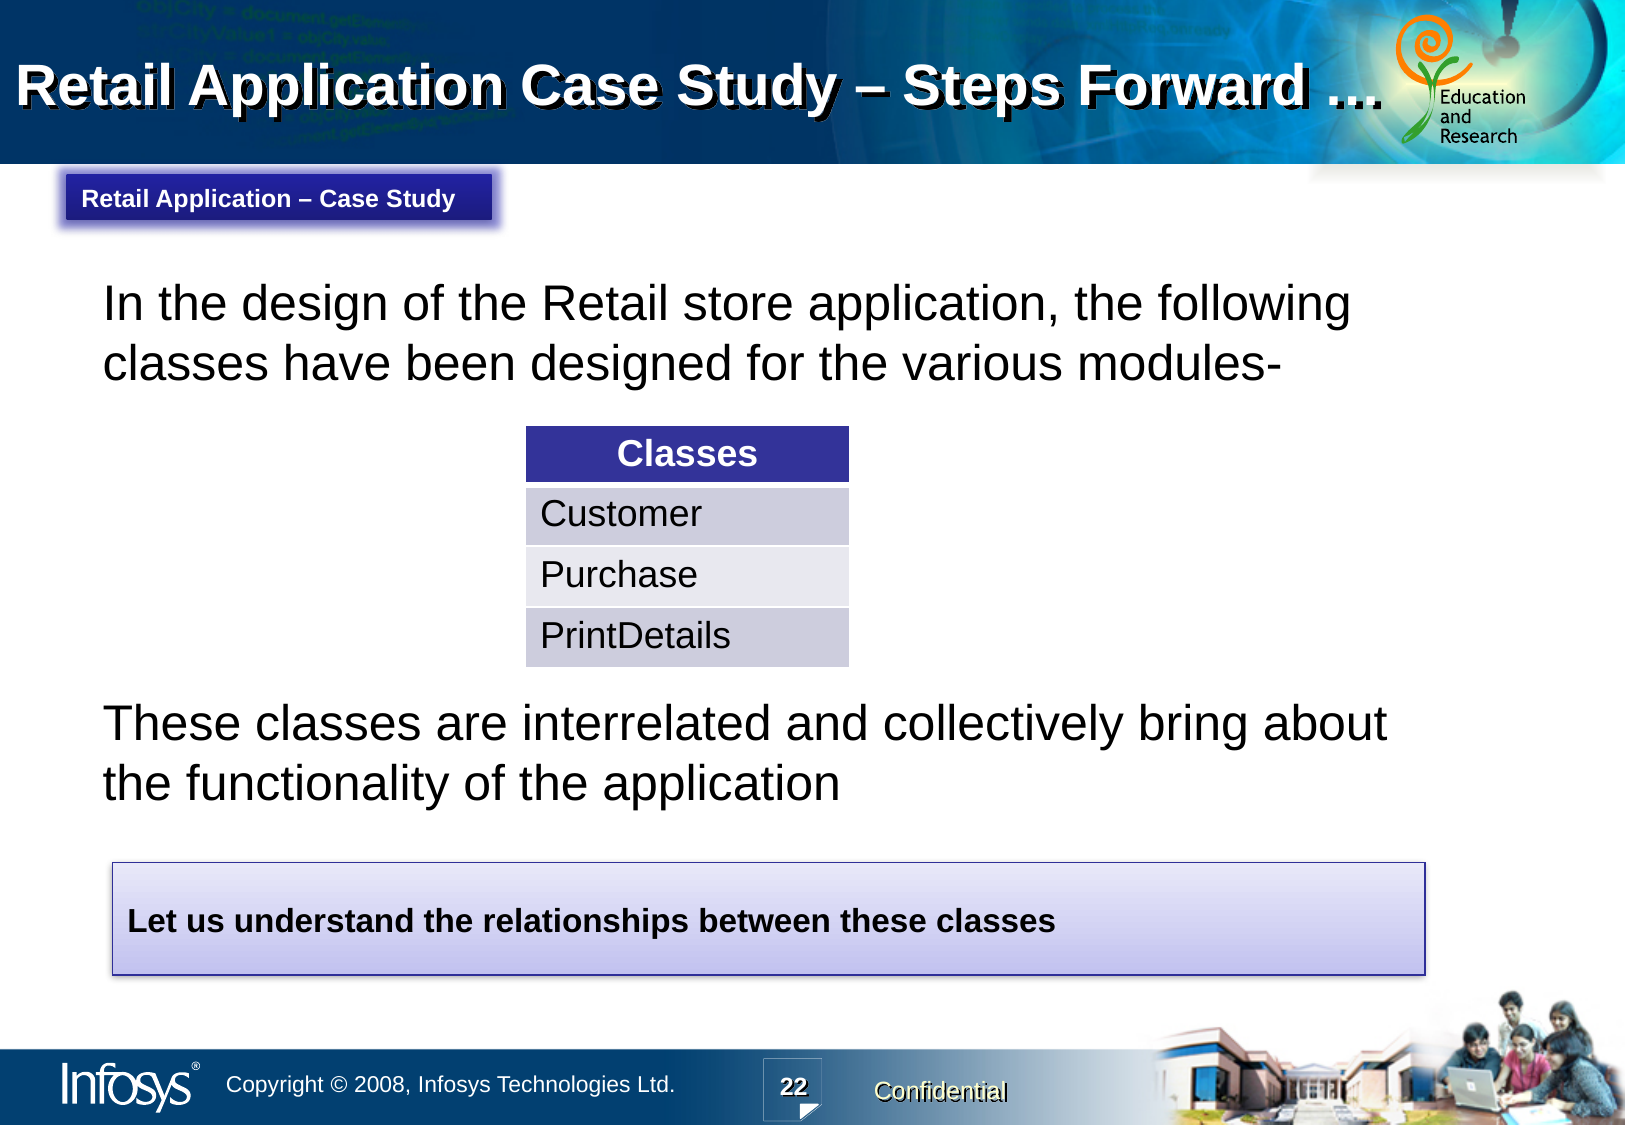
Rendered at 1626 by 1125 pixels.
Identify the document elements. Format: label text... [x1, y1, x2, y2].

picture [0, 975, 1625, 1125]
text_box Retail Application – Case Study [66, 174, 492, 220]
table_cell Customer [526, 488, 849, 545]
picture [1592, 0, 1625, 164]
text_box Let us understand the relationships between these classes [112, 862, 1426, 976]
table_cell Purchase [526, 547, 849, 606]
table_header Classes [526, 426, 849, 482]
slide_number 22 [724, 1062, 863, 1125]
text_box Retail Application Case Study – Steps Forward … [0, 2, 1425, 162]
table_cell PrintDetails [526, 608, 849, 667]
list In the design of the Retail store application, the following classes have been designed for the various modules- These classes are interrelated and collectively bring about the functionality of the application [87, 262, 1438, 987]
